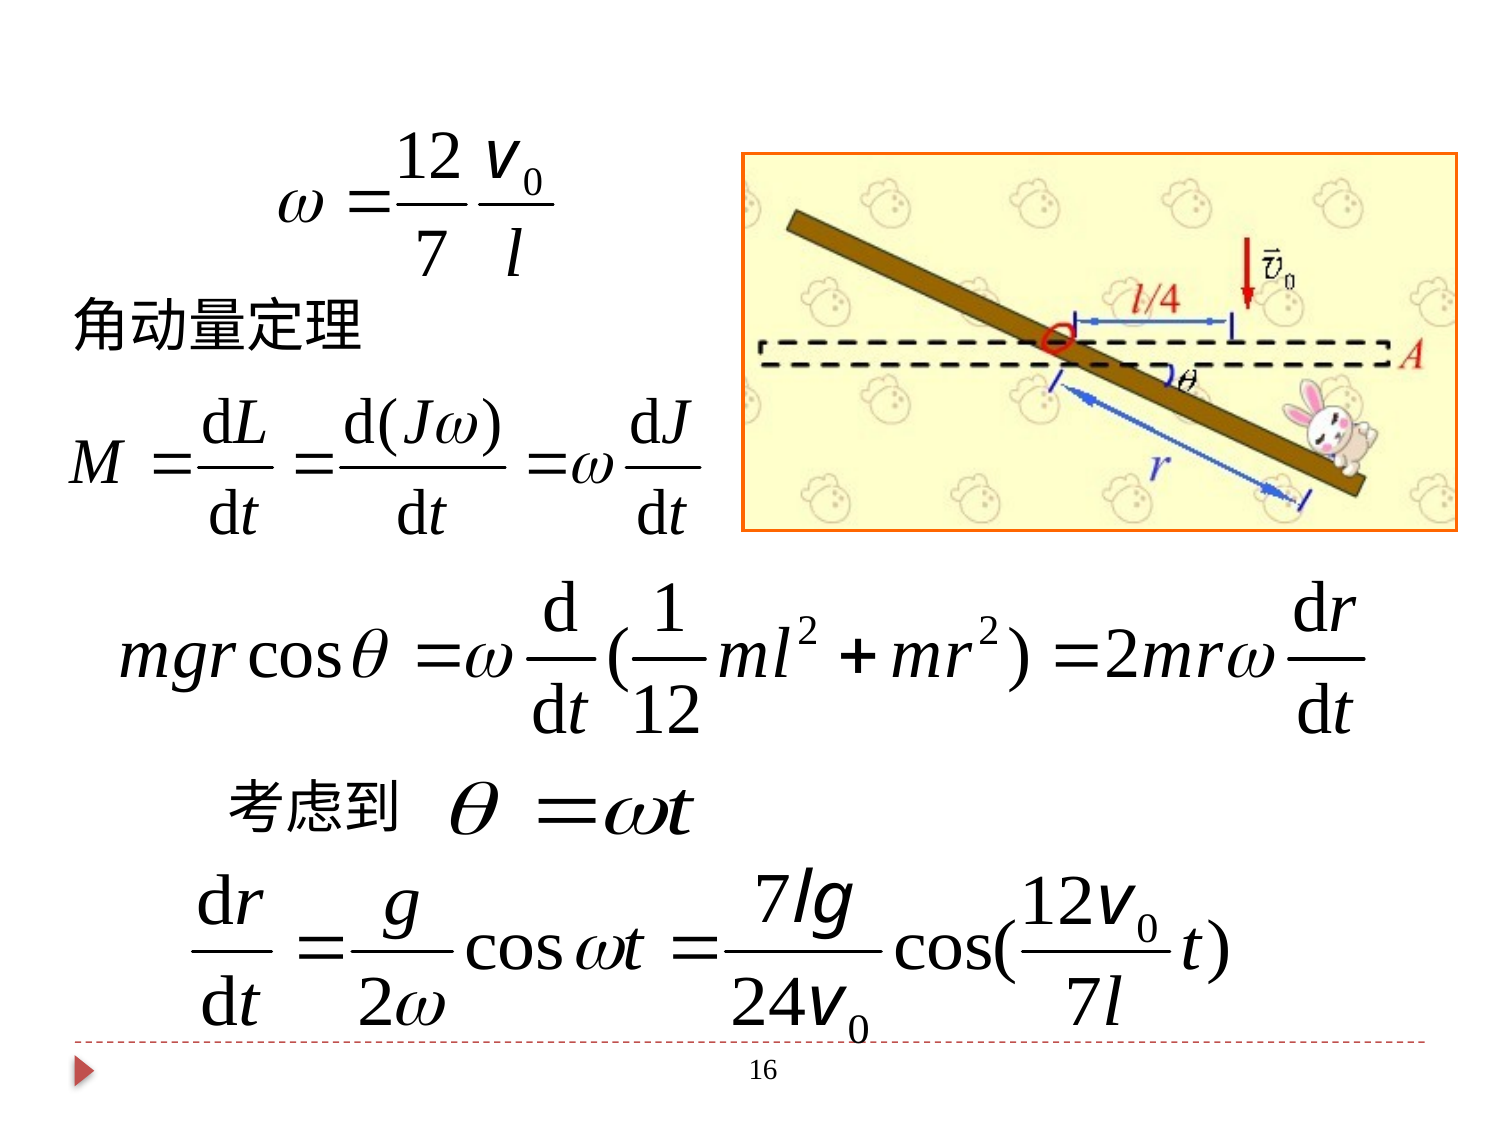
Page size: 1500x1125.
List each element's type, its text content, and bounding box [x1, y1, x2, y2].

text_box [211, 762, 716, 849]
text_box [267, 112, 569, 292]
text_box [179, 849, 1243, 1060]
footer 16 [475, 1073, 1051, 1103]
picture [744, 154, 1456, 529]
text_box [107, 562, 1379, 750]
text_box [58, 380, 713, 550]
text_box 角动量定理 [57, 280, 503, 366]
